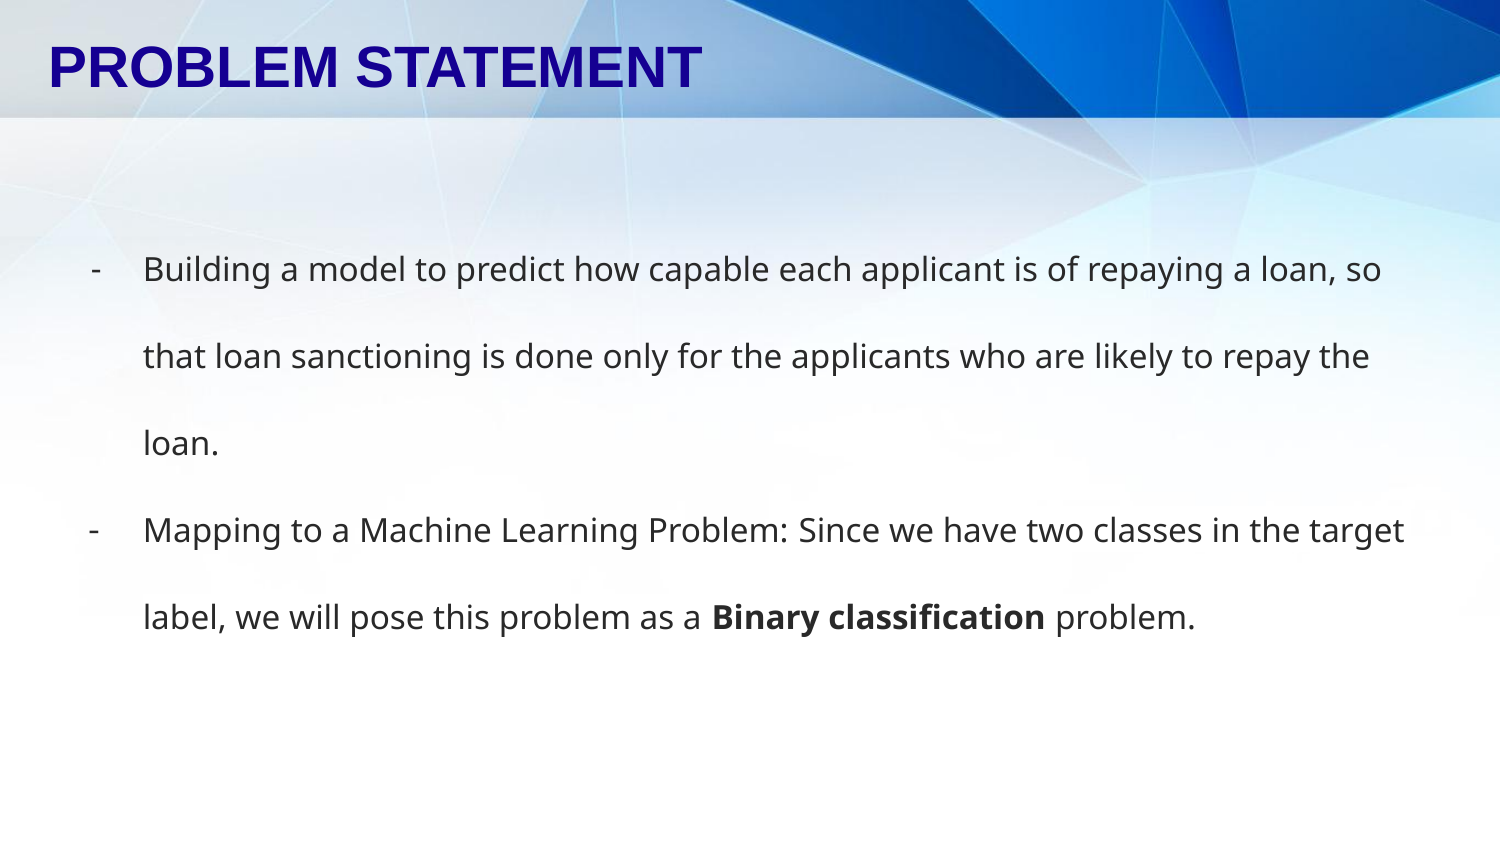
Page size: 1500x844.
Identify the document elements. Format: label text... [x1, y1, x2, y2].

title PROBLEM STATEMENT [33, 14, 1384, 114]
picture [0, 0, 1500, 844]
text_box Building a model to predict how capable each applicant is of repaying a loan, so that loan sanctioning is done only for the applicants who are likely to repay the loan. Mapping to a Machine Learning Problem: Since we have two classes in the target label, we will pose this problem as a Binary classification problem. [52, 185, 1447, 745]
